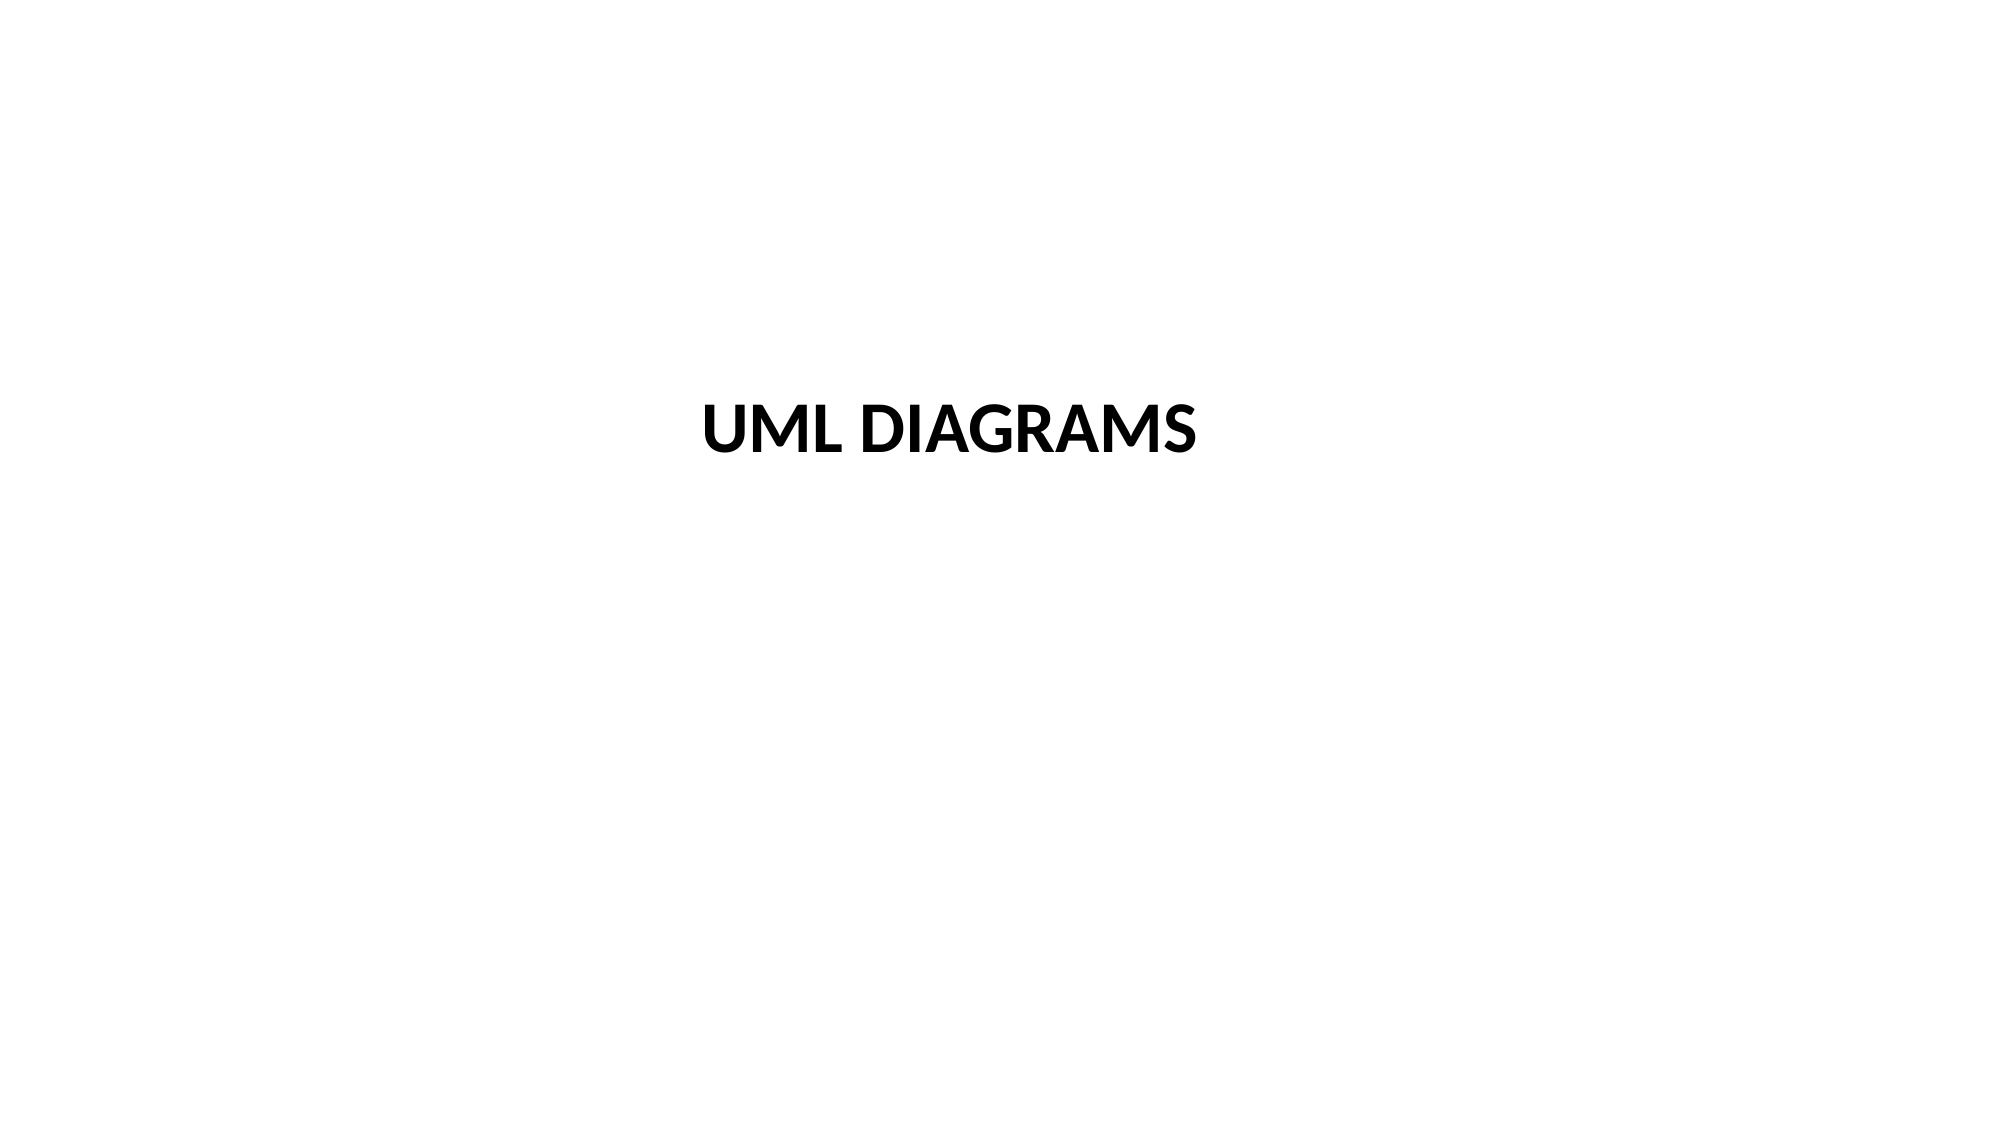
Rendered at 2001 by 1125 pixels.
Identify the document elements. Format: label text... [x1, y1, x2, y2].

text_box UML DIAGRAMS [686, 371, 1602, 475]
